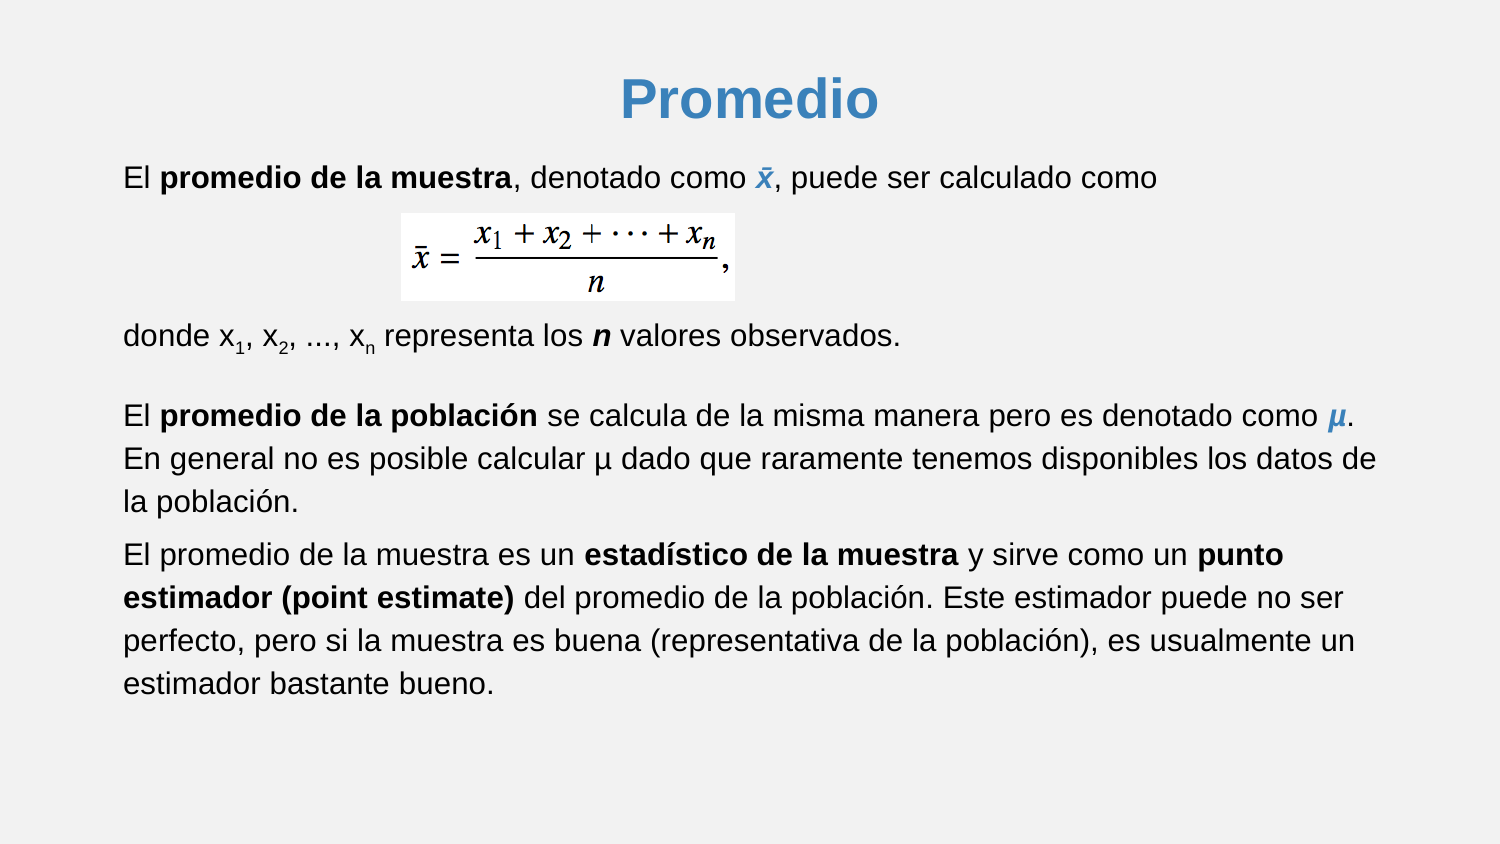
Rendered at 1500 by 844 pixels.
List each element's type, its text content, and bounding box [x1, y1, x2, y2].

list El promedio de la muestra, denotado como x̄, puede ser calculado como donde x1, x2, ..., xn representa los n valores observados. El promedio de la población se calcula de la misma manera pero es denotado como µ. En general no es posible calcular µ dado que raramente tenemos disponibles los datos de la población. El promedio de la muestra es un estadístico de la muestra y sirve como un punto estimador (point estimate) del promedio de la población. Este estimador puede no ser perfecto, pero si la muestra es buena (representativa de la población), es usualmente un estimador bastante bueno. [111, 140, 1404, 762]
title Promedio [243, 0, 1257, 140]
picture [400, 213, 735, 302]
